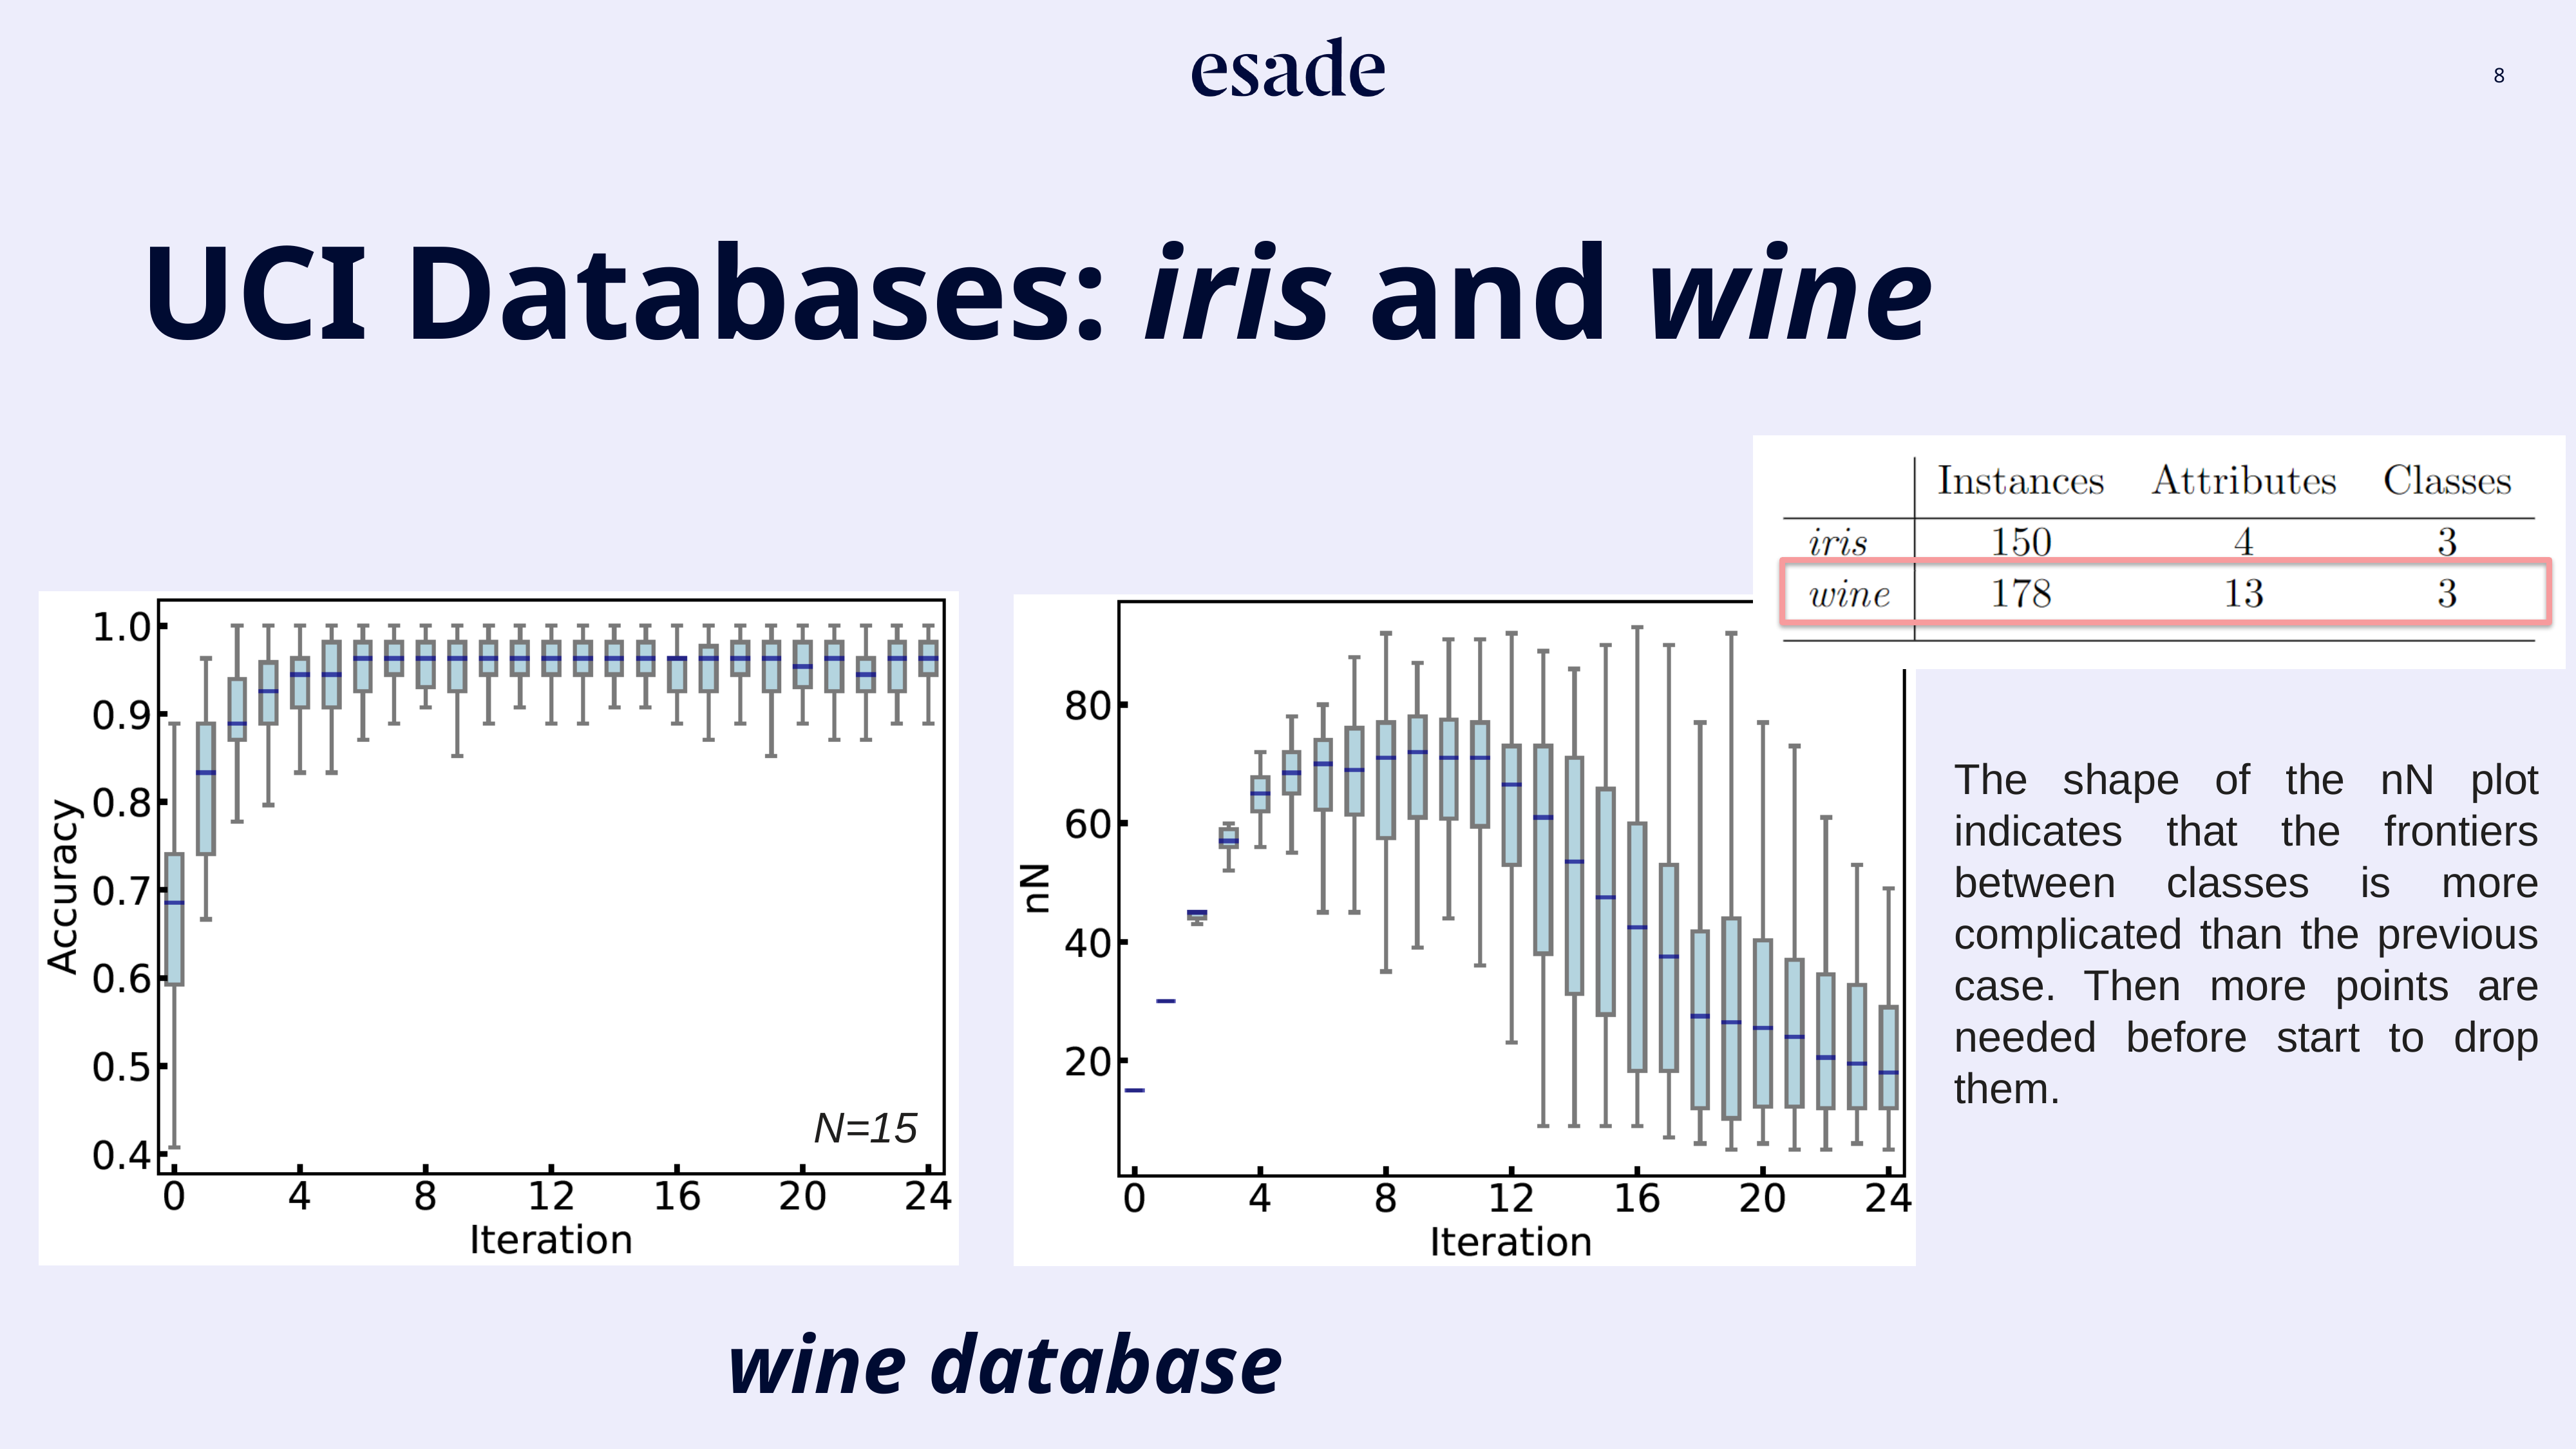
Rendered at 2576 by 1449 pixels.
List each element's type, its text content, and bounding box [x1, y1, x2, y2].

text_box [39, 591, 959, 1265]
text_box wine database [647, 1308, 1364, 1414]
text_box UCI Databases: iris and wine [129, 205, 1944, 370]
picture [1192, 37, 1385, 97]
text_box The shape of the nN plot indicates that the frontiers between classes is more complicated than the previous case. Then more points are needed before start to drop them. [1944, 746, 2550, 1268]
picture [1013, 435, 2566, 1266]
